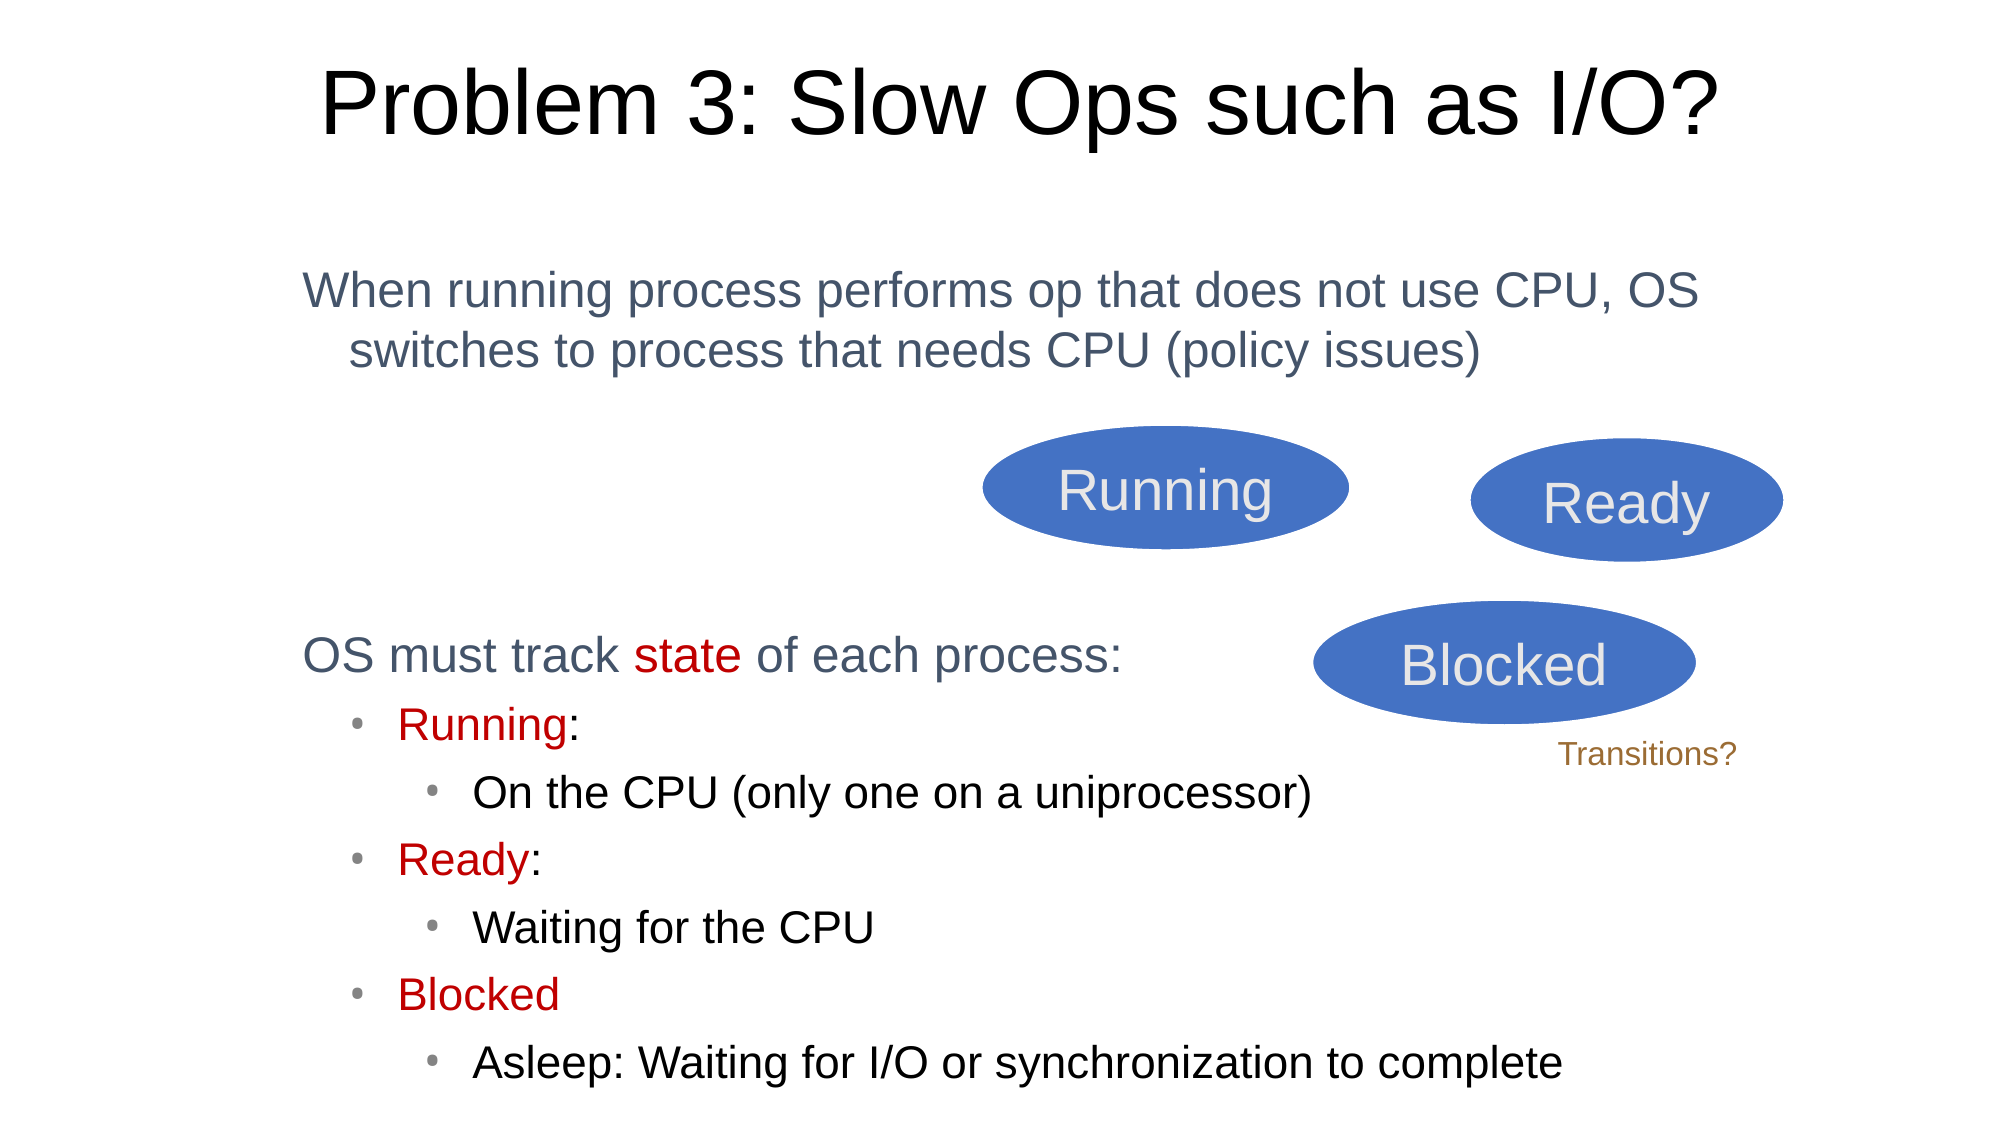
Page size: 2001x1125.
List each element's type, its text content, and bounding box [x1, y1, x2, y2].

text_box Blocked [1312, 600, 1697, 726]
text_box When running process performs op that does not use CPU, OS switches to process that needs CPU (policy issues) OS must track state of each process: Running: On the CPU (only one on a uniprocessor) Ready: Waiting for the CPU Blocked Asleep: Waiting for I/O or synchronization to complete [287, 249, 1750, 1100]
text_box Ready [1469, 437, 1785, 563]
title Problem 3: Slow Ops such as I/O? [107, 0, 1935, 211]
text_box Running [981, 425, 1351, 551]
text_box Transitions? [1542, 724, 1784, 780]
